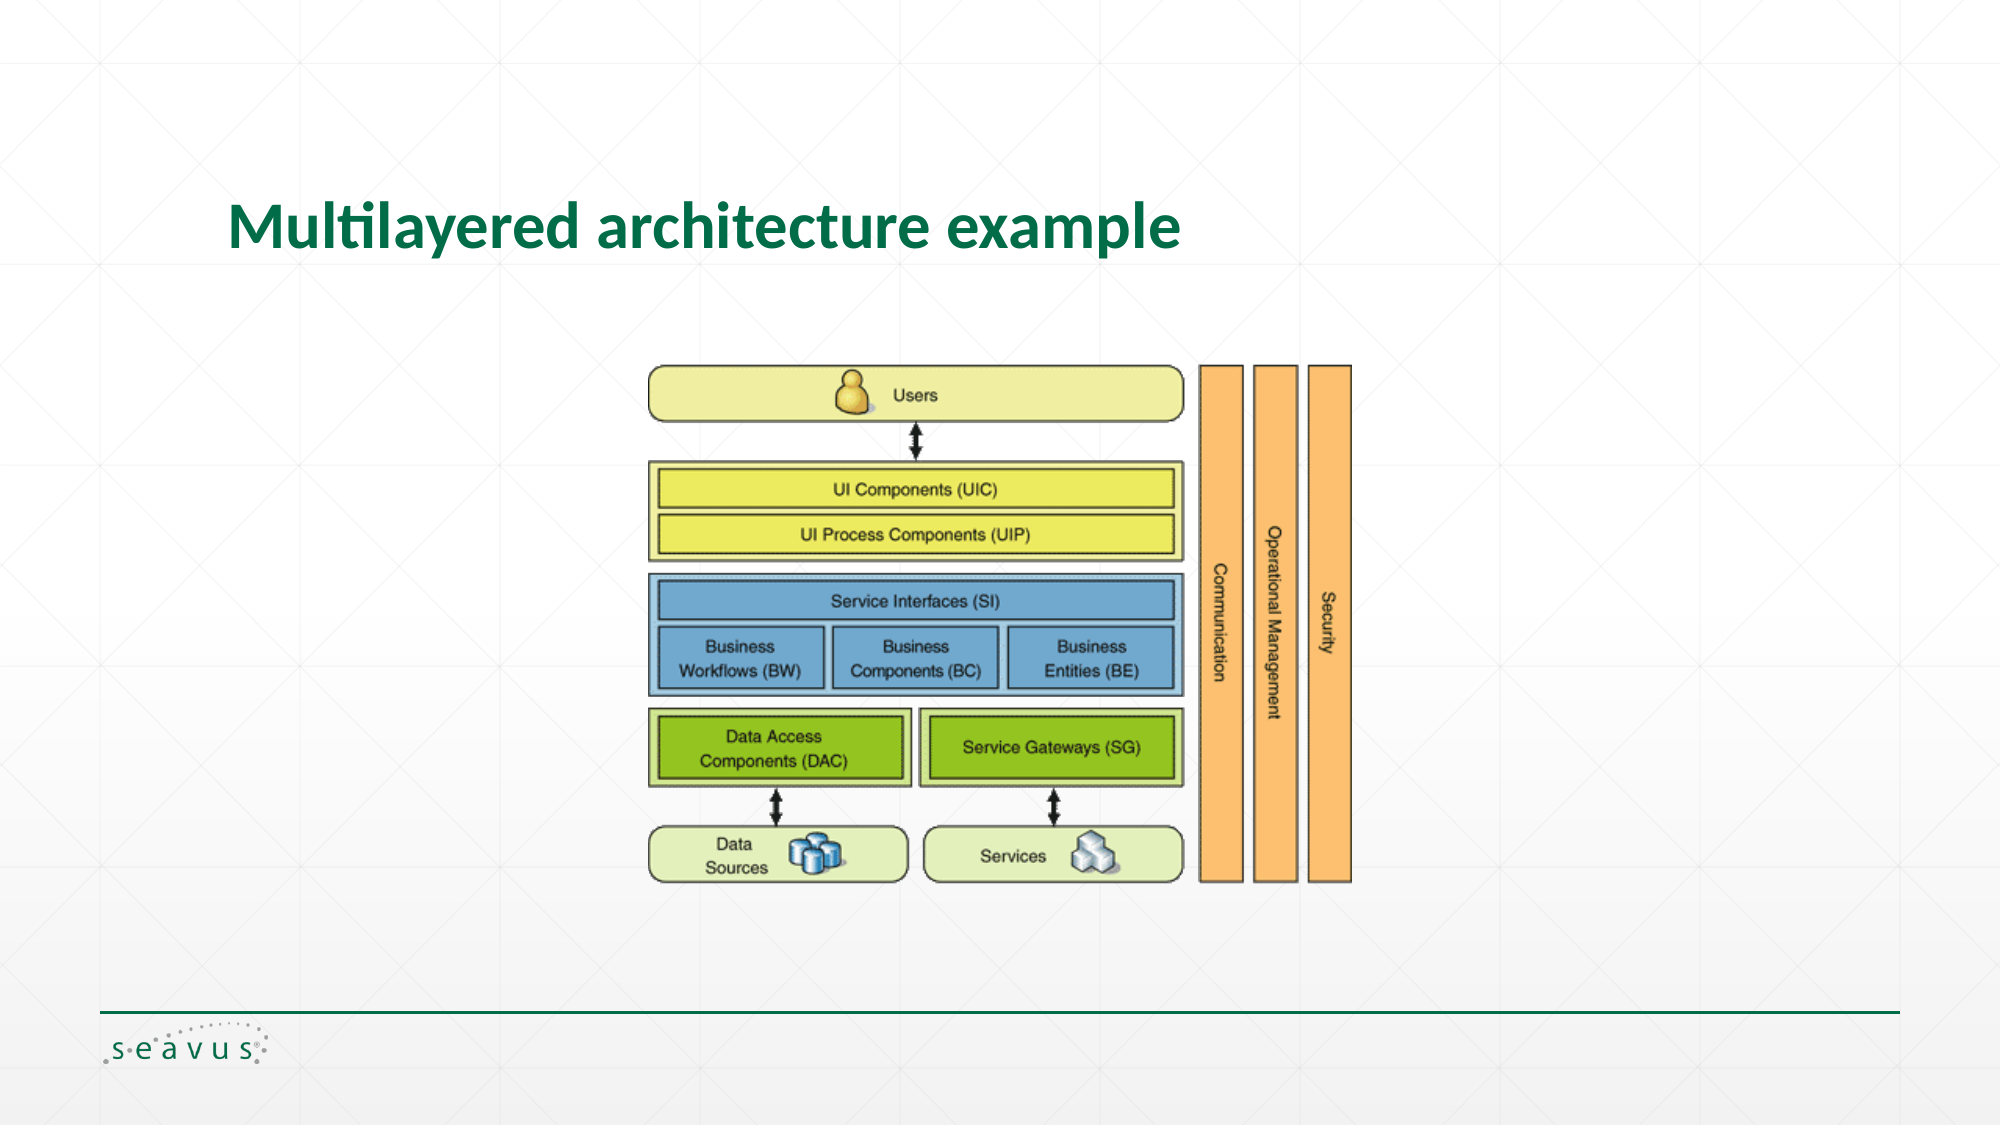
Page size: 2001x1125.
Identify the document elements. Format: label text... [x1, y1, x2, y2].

picture [648, 362, 1352, 888]
title Multilayered architecture example [212, 82, 1788, 271]
picture [103, 1022, 268, 1064]
